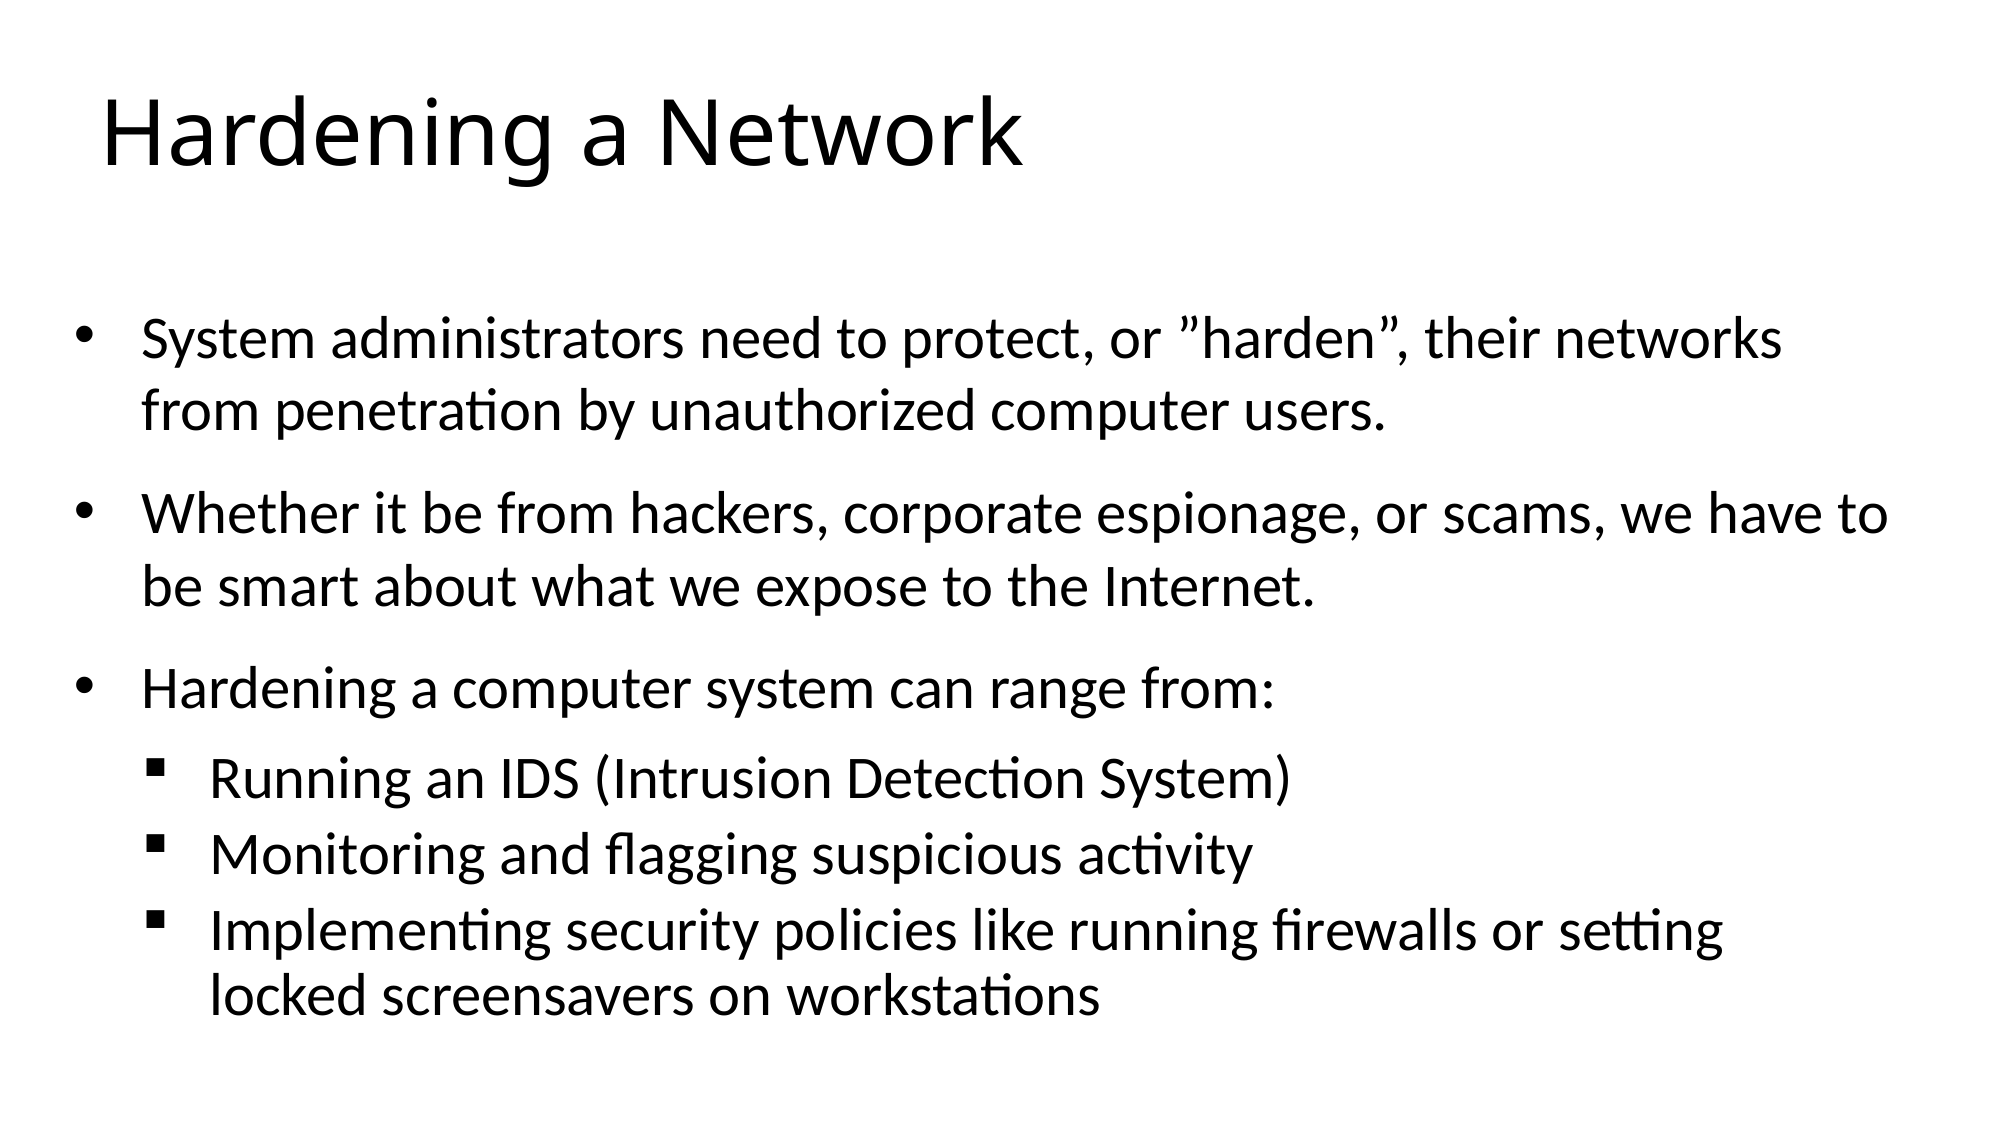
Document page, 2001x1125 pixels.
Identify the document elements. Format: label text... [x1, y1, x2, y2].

list System administrators need to protect, or ”harden”, their networks from penetration by unauthorized computer users. Whether it be from hackers, corporate espionage, or scams, we have to be smart about what we expose to the Internet. Hardening a computer system can range from: Running an IDS (Intrusion Detection System) Monitoring and flagging suspicious activity Implementing security policies like running firewalls or setting locked screensavers on workstations [73, 297, 1893, 1068]
title Hardening a Network [99, 42, 1493, 229]
